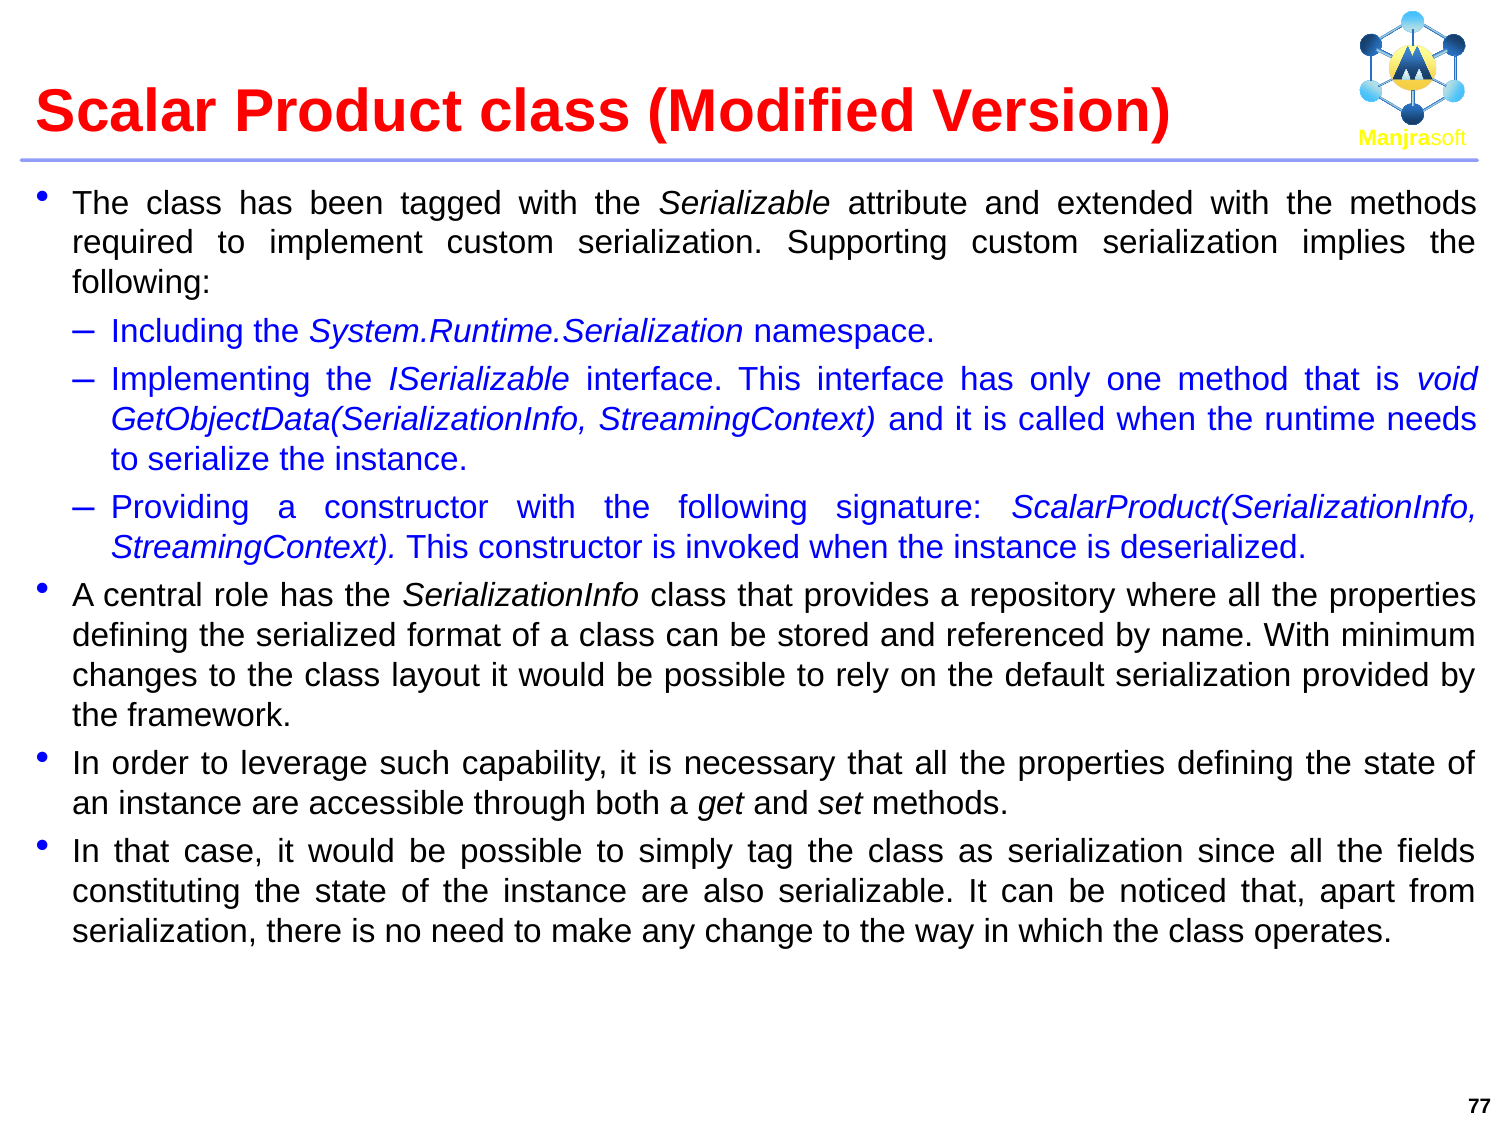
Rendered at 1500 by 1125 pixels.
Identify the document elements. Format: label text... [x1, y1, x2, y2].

list The class has been tagged with the Serializable attribute and extended with the methods required to implement custom serialization. Supporting custom serialization implies the following: Including the System.Runtime.Serialization namespace. Implementing the ISerializable interface. This interface has only one method that is void GetObjectData(SerializationInfo, StreamingContext) and it is called when the runtime needs to serialize the instance. Providing a constructor with the following signature: ScalarProduct(SerializationInfo, StreamingContext). This constructor is invoked when the instance is deserialized. A central role has the SerializationInfo class that provides a repository where all the properties defining the serialized format of a class can be stored and referenced by name. With minimum changes to the class layout it would be possible to rely on the default serialization provided by the framework. In order to leverage such capability, it is necessary that all the properties defining the state of an instance are accessible through both a get and set methods. In that case, it would be possible to simply tag the class as serialization since all the fields constituting the state of the instance are also serializable. It can be noticed that, apart from serialization, there is no need to make any change to the way in which the class operates. [26, 176, 1479, 1092]
slide_number 77 [1364, 1093, 1500, 1120]
title Scalar Product class (Modified Version) [26, 0, 1479, 145]
